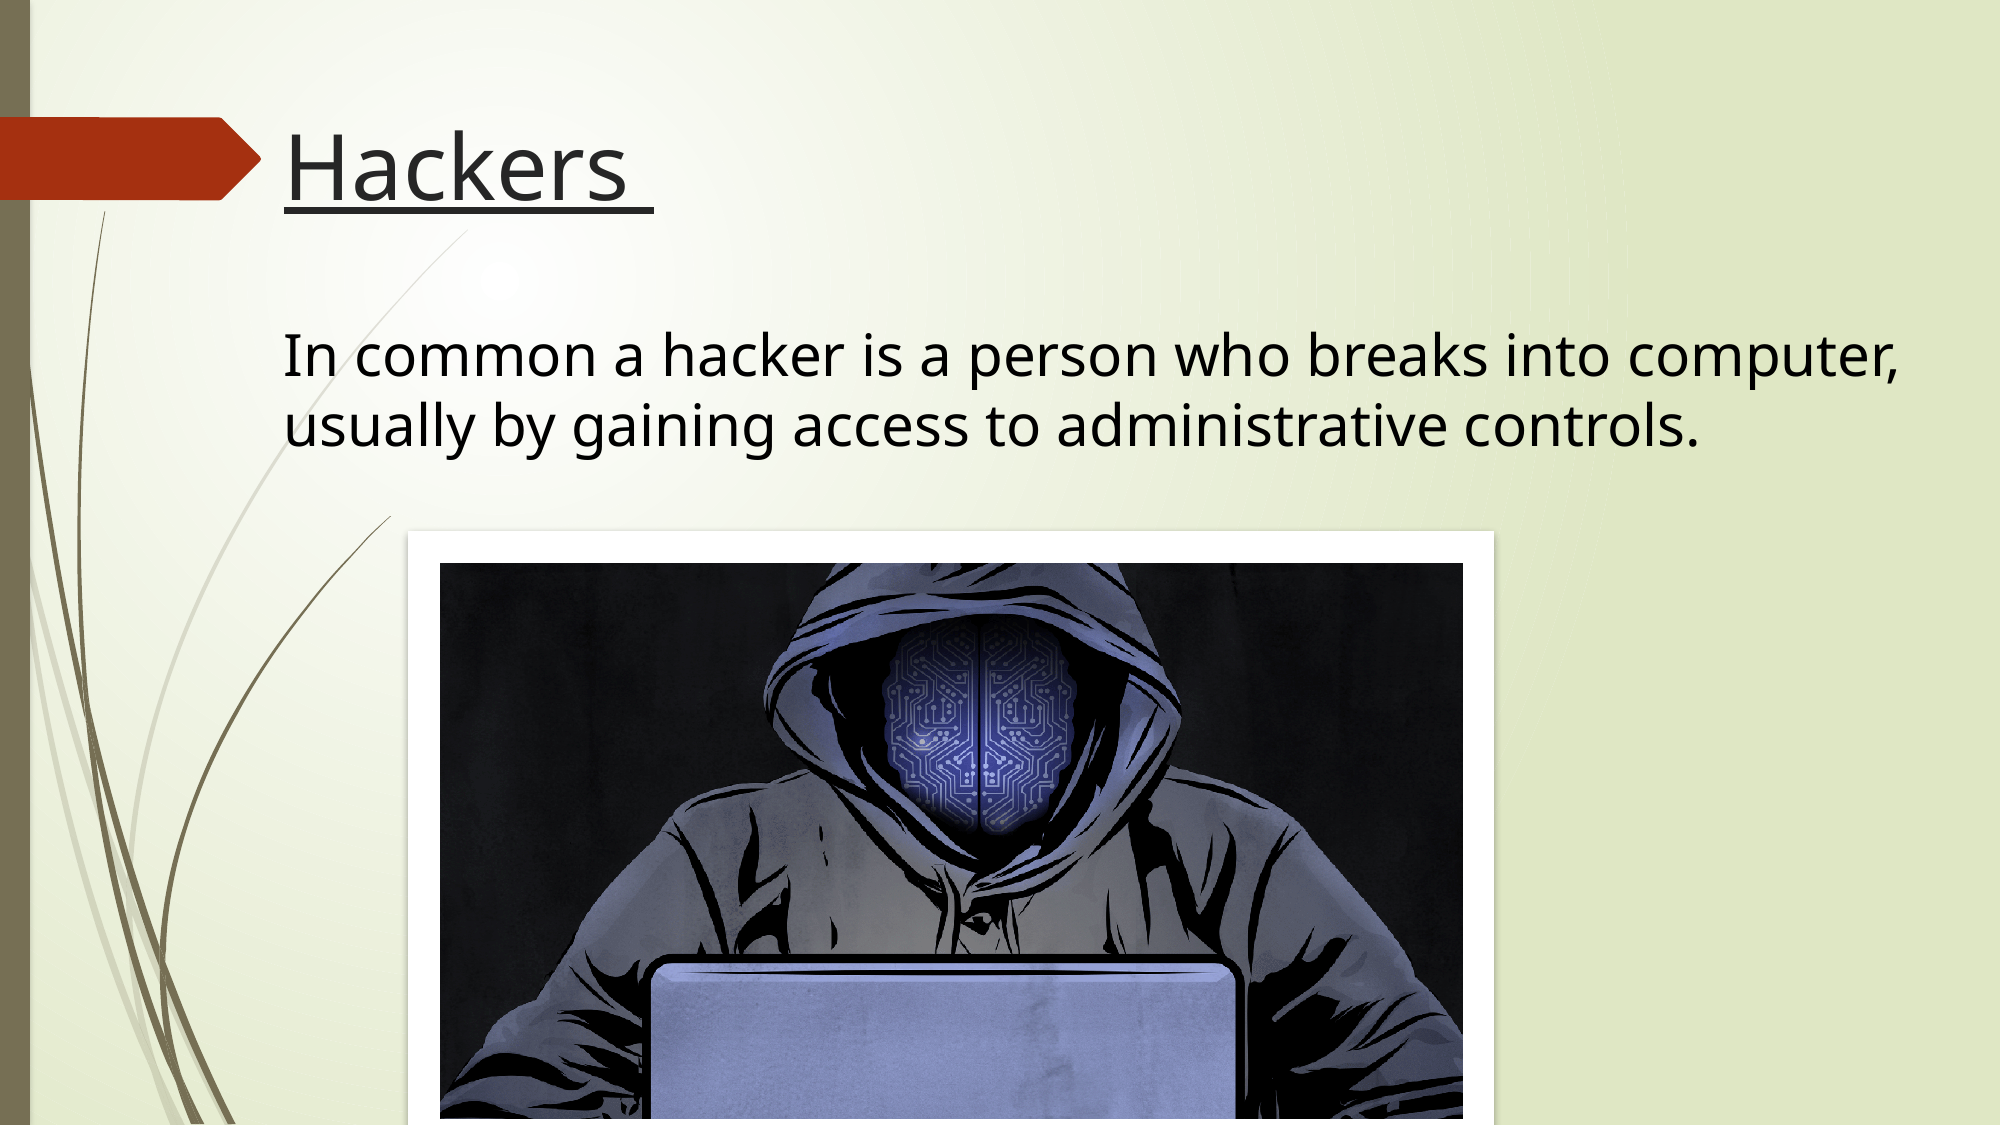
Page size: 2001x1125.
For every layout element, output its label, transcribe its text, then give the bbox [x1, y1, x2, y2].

title Hackers [269, 100, 1731, 310]
text_box In common a hacker is a person who breaks into computer, usually by gaining access to administrative controls. [268, 310, 1953, 466]
picture [439, 562, 1464, 1119]
